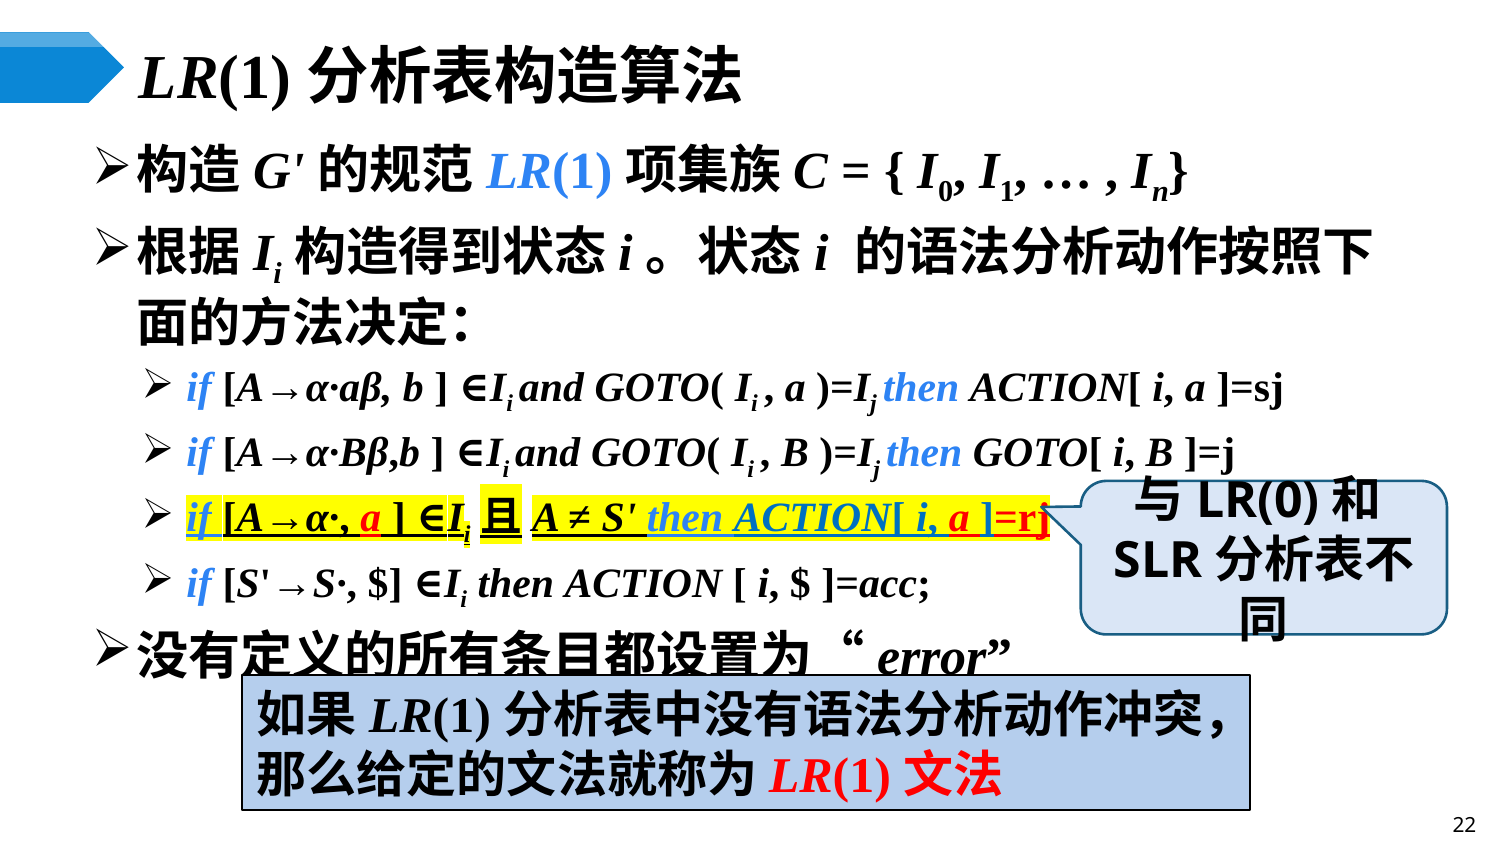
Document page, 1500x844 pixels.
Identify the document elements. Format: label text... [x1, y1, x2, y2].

slide_number 22 [1425, 811, 1492, 840]
text_box 如果LR(1)分析表中没有语法分析动作冲突，那么给定的文法就称为LR(1)文法 [242, 674, 1251, 810]
list 构造G'的规范LR(1)项集族C = { I0, I1, … , In} 根据Ii构造得到状态i。状态i 的语法分析动作按照下面的方法决定： if [A→α·aβ, b ] ∈Ii and GOTO( Ii , a )=Ij then ACTION[ i, a ]=sj if [A→α·Bβ,b ] ∈Ii and GOTO( Ii , B )=Ij then GOTO[ i, B ]=j if [A→α·, a ] ∈Ii且A ≠ S' then ACTION[ i, a ]=rj if [S'→S·, $] ∈Ii then ACTION [ i, $ ]=acc; 没有定义的所有条目都设置为“error” [76, 128, 1425, 659]
text_box 与LR(0)和SLR分析表不同 [1040, 479, 1449, 636]
title LR(1)分析表构造算法 [123, 43, 1425, 103]
